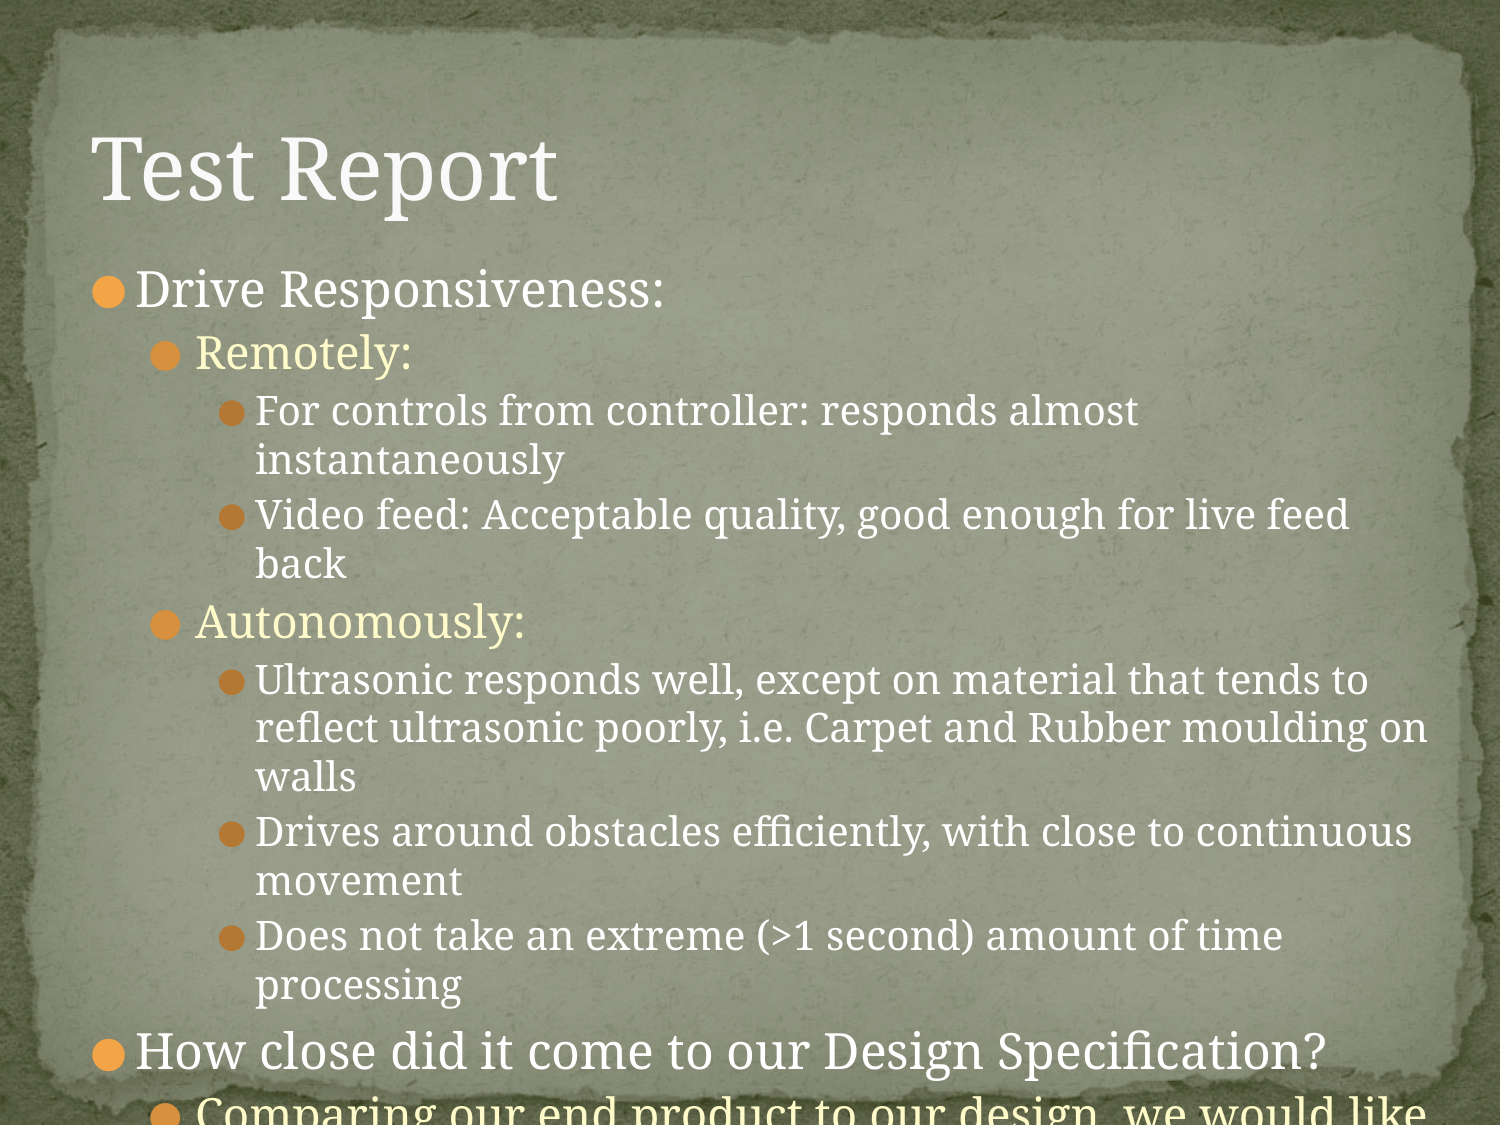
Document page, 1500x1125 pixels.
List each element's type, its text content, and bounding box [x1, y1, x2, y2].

list Drive Responsiveness: Remotely: For controls from controller: responds almost instantaneously Video feed: Acceptable quality, good enough for live feed back Autonomously: Ultrasonic responds well, except on material that tends to reflect ultrasonic poorly, i.e. Carpet and Rubber moulding on walls Drives around obstacles efficiently, with close to continuous movement Does not take an extreme (>1 second) amount of time processing How close did it come to our Design Specification? Comparing our end product to our design, we would like to say our UGV came pretty close [75, 249, 1455, 1000]
picture [0, 0, 1500, 1125]
title Test Report [75, 24, 1425, 225]
